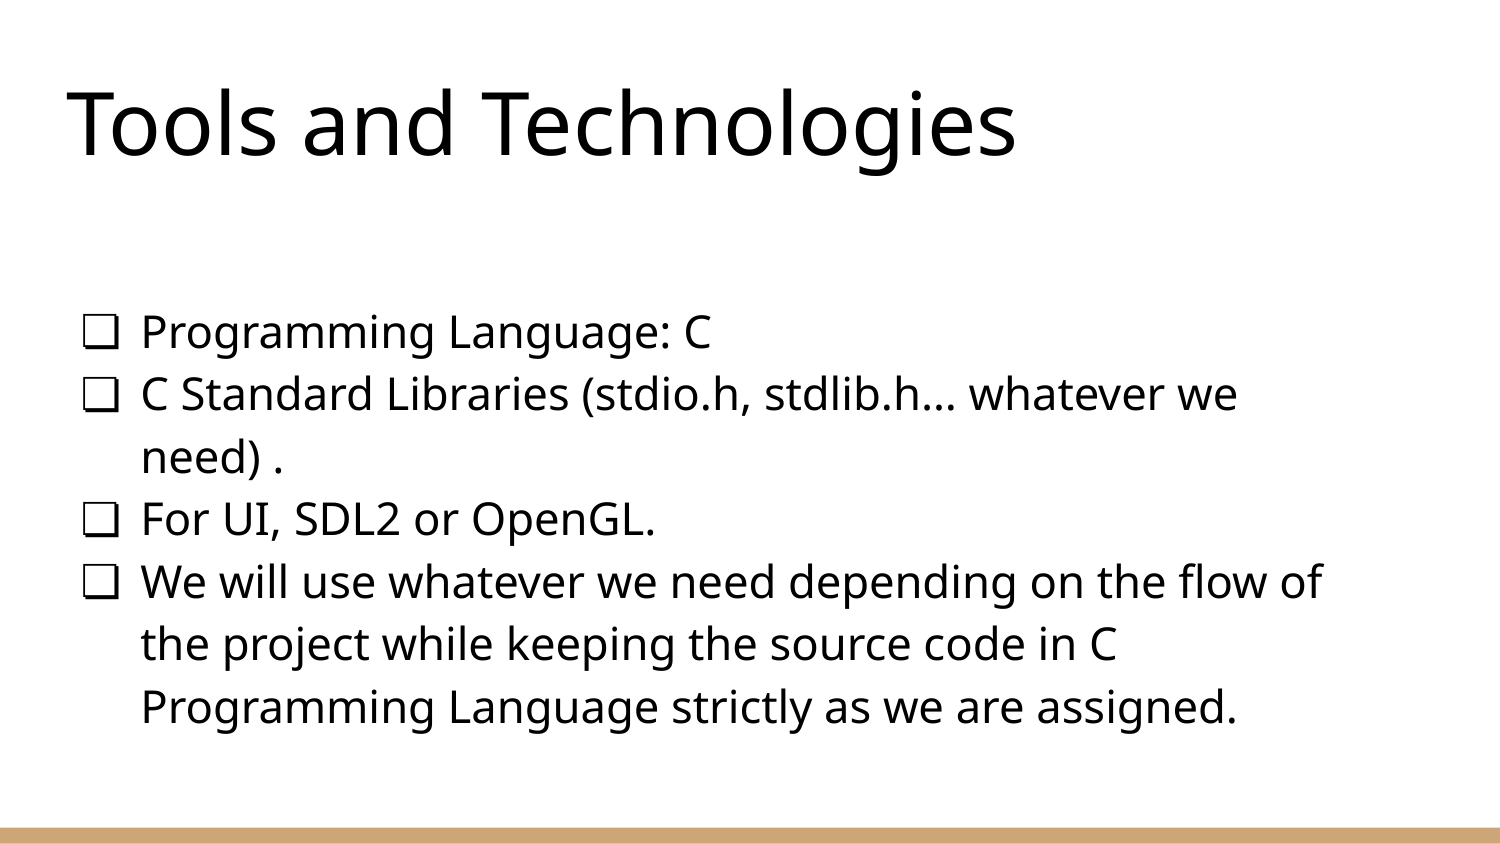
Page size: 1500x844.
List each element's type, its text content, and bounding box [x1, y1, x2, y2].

list Programming Language: C C Standard Libraries (stdio.h, stdlib.h… whatever we need) . For UI, SDL2 or OpenGL. We will use whatever we need depending on the flow of the project while keeping the source code in C Programming Language strictly as we are assigned. [51, 200, 1367, 752]
title Tools and Technologies [51, 51, 1449, 189]
